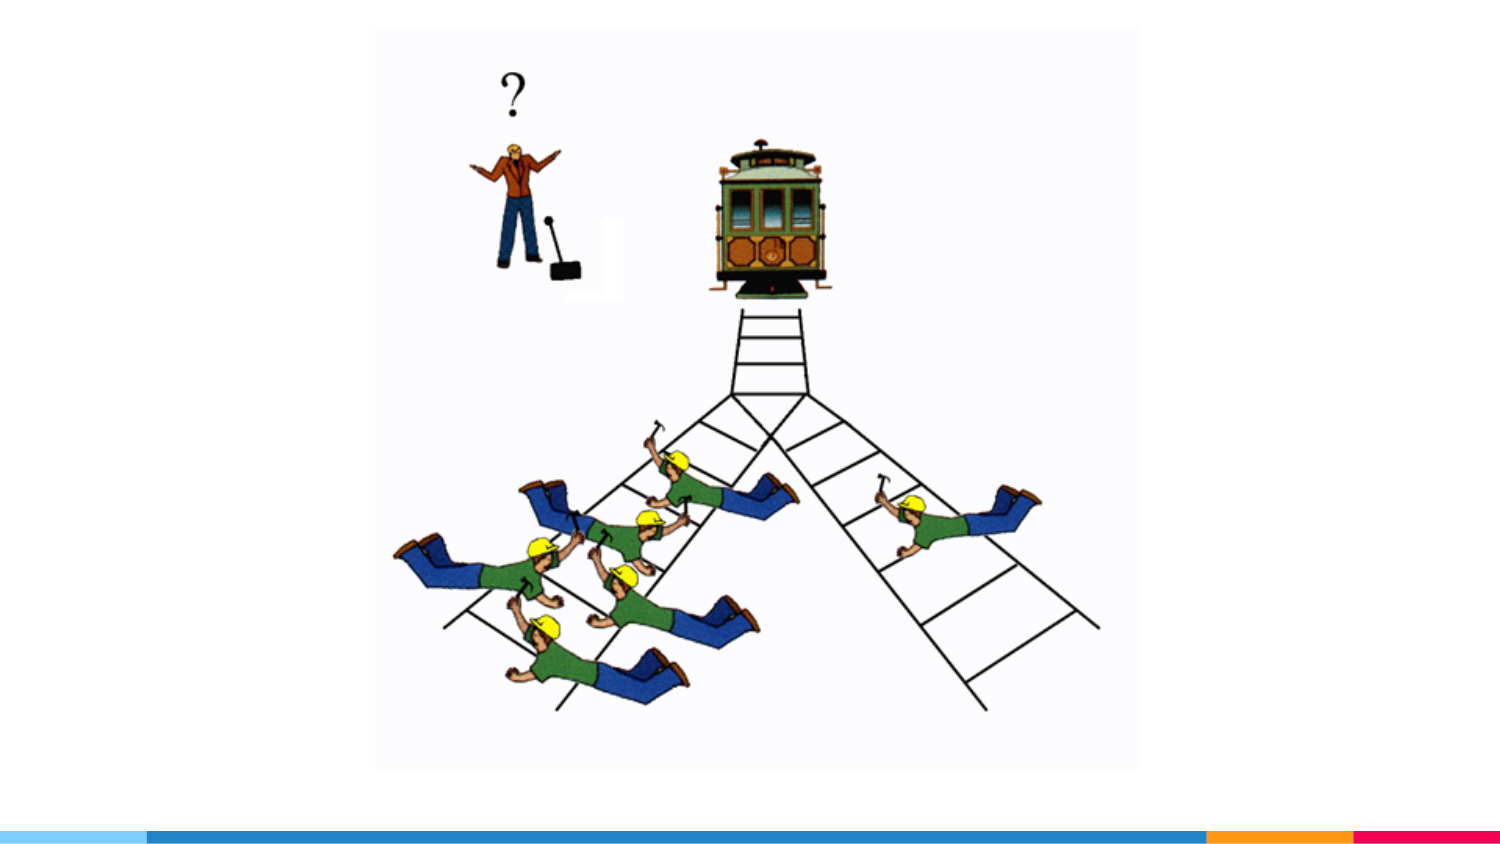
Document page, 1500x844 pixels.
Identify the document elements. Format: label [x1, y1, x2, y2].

picture [73, 24, 1427, 771]
